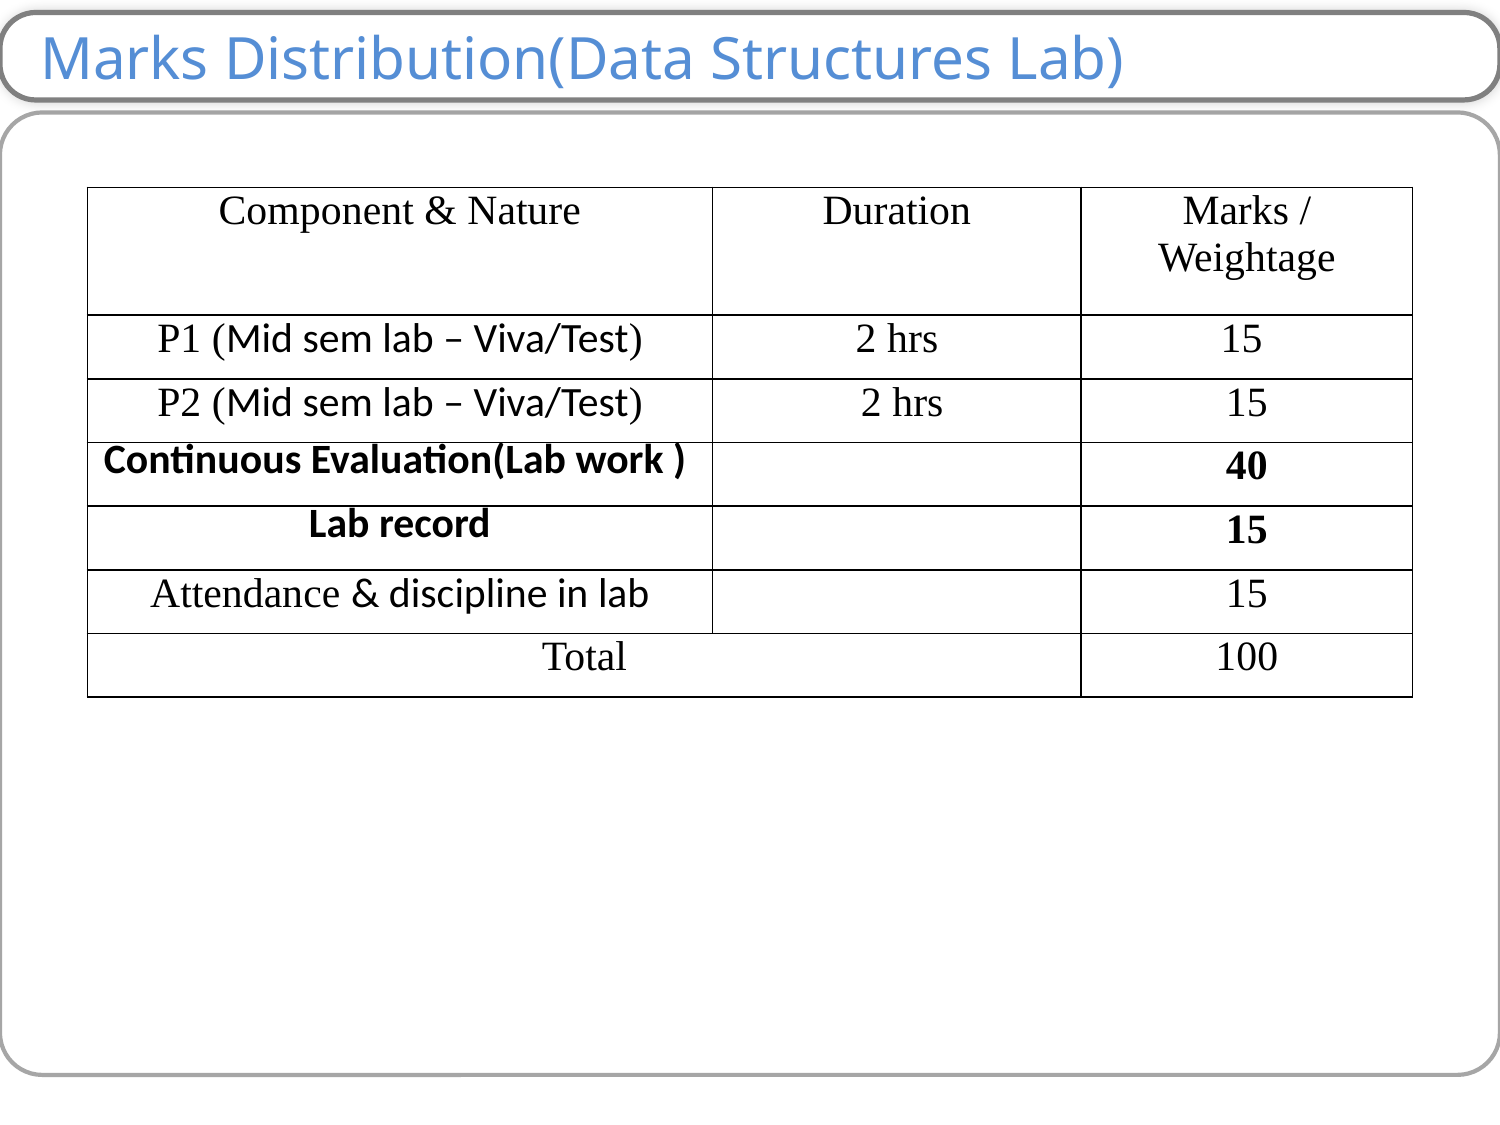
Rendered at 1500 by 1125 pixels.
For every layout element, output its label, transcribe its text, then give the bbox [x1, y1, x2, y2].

table_cell 15 [1082, 507, 1412, 569]
table_header Component & Nature [88, 188, 712, 314]
table_cell 40 [1082, 443, 1412, 505]
table_cell P2 (Mid sem lab – Viva/Test) [88, 380, 712, 442]
table_cell [713, 507, 1080, 569]
text_box [0, 111, 1500, 1078]
table_header Marks / Weightage [1082, 188, 1412, 314]
table_cell Continuous Evaluation(Lab work ) [88, 443, 712, 505]
table_cell [713, 571, 1080, 633]
text_box [24, 149, 1475, 256]
table_cell Total [88, 634, 1080, 696]
table_cell 15 [1082, 571, 1412, 633]
table_cell 2 hrs [713, 316, 1080, 378]
table_cell Attendance & discipline in lab [88, 571, 712, 633]
table_cell Lab record [88, 507, 712, 569]
table_cell 15 [1082, 380, 1412, 442]
table_cell [713, 443, 1080, 505]
text_box Marks Distribution(Data Structures Lab) [0, 10, 1500, 103]
table_cell 15 [1082, 316, 1412, 378]
table_header Duration [713, 188, 1080, 314]
table_cell 2 hrs [713, 380, 1080, 442]
table_cell 100 [1082, 634, 1412, 696]
table_cell P1 (Mid sem lab – Viva/Test) [88, 316, 712, 378]
